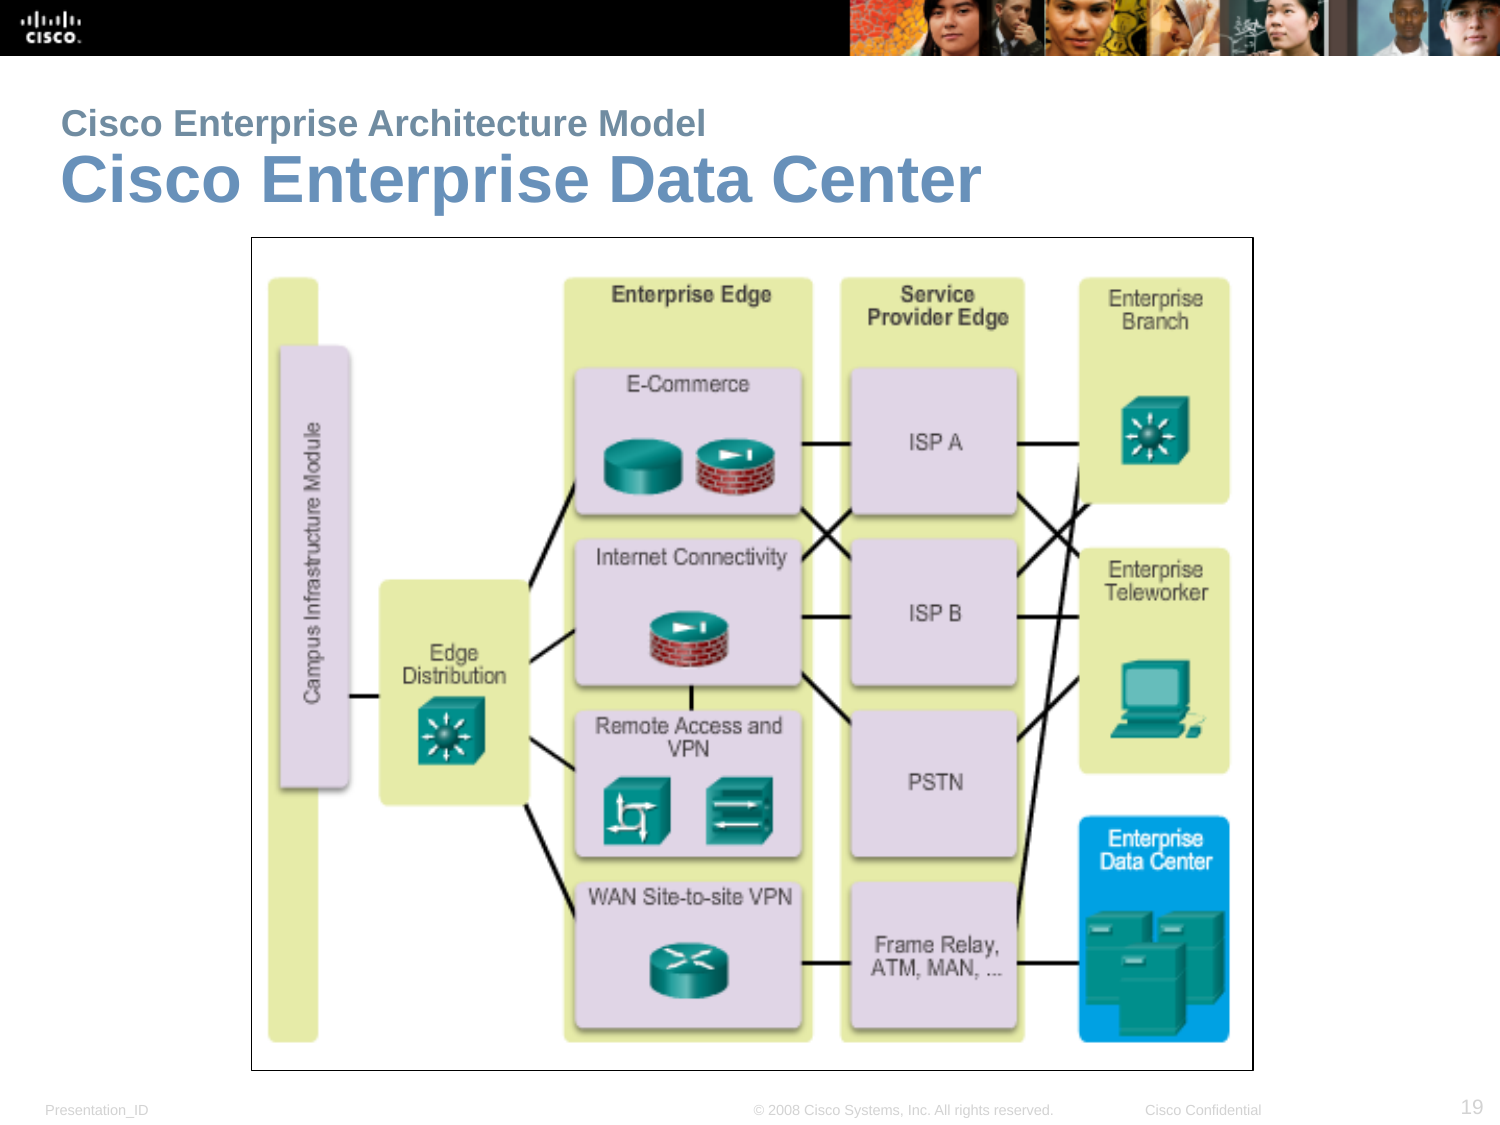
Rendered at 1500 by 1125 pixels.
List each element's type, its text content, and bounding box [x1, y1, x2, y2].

picture [0, 0, 1500, 56]
picture [252, 237, 1253, 1070]
title Cisco Enterprise Architecture Model Cisco Enterprise Data Center [47, 85, 1384, 224]
